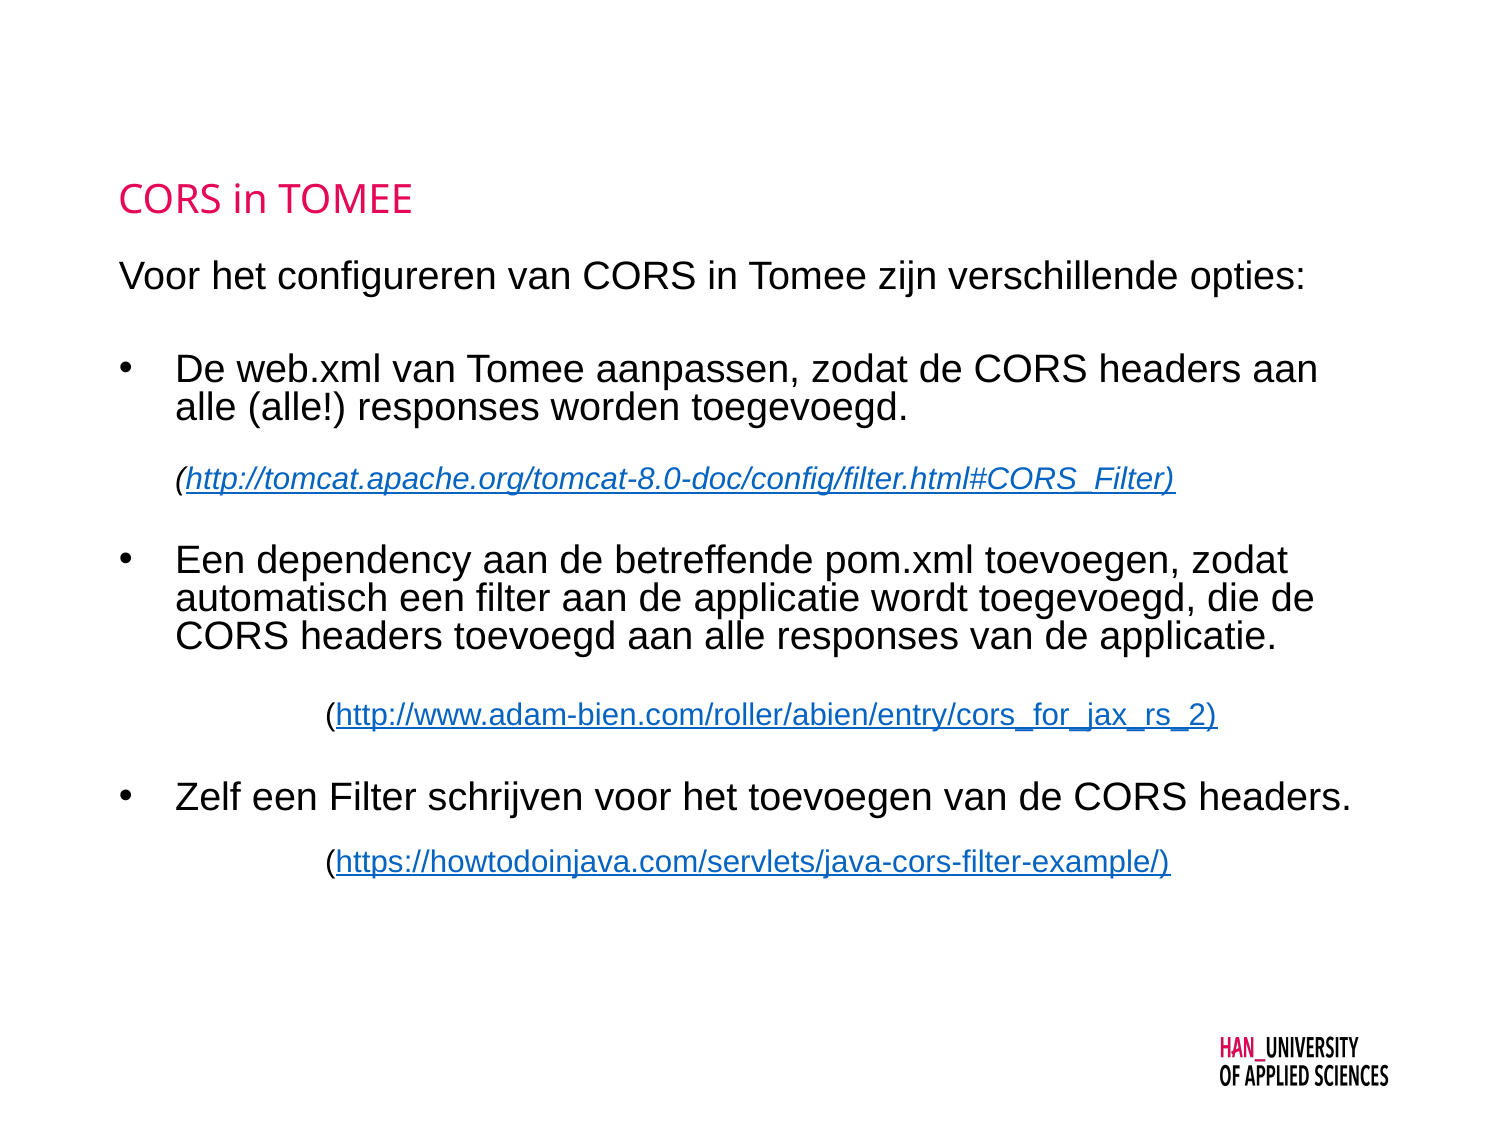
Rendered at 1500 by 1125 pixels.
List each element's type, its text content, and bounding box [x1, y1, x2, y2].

list Voor het configureren van CORS in Tomee zijn verschillende opties: De web.xml van Tomee aanpassen, zodat de CORS headers aan alle (alle!) responses worden toegevoegd. (http://tomcat.apache.org/tomcat-8.0-doc/config/filter.html#CORS_Filter) Een dependency aan de betreffende pom.xml toevoegen, zodat automatisch een filter aan de applicatie wordt toegevoegd, die de CORS headers toevoegd aan alle responses van de applicatie. (http://www.adam-bien.com/roller/abien/entry/cors_for_jax_rs_2) Zelf een Filter schrijven voor het toevoegen van de CORS headers. (https://howtodoinjava.com/servlets/java-cors-filter-example/) [103, 251, 1398, 1015]
title CORS in TOMEE [103, 59, 1397, 230]
picture [1215, 1016, 1408, 1125]
